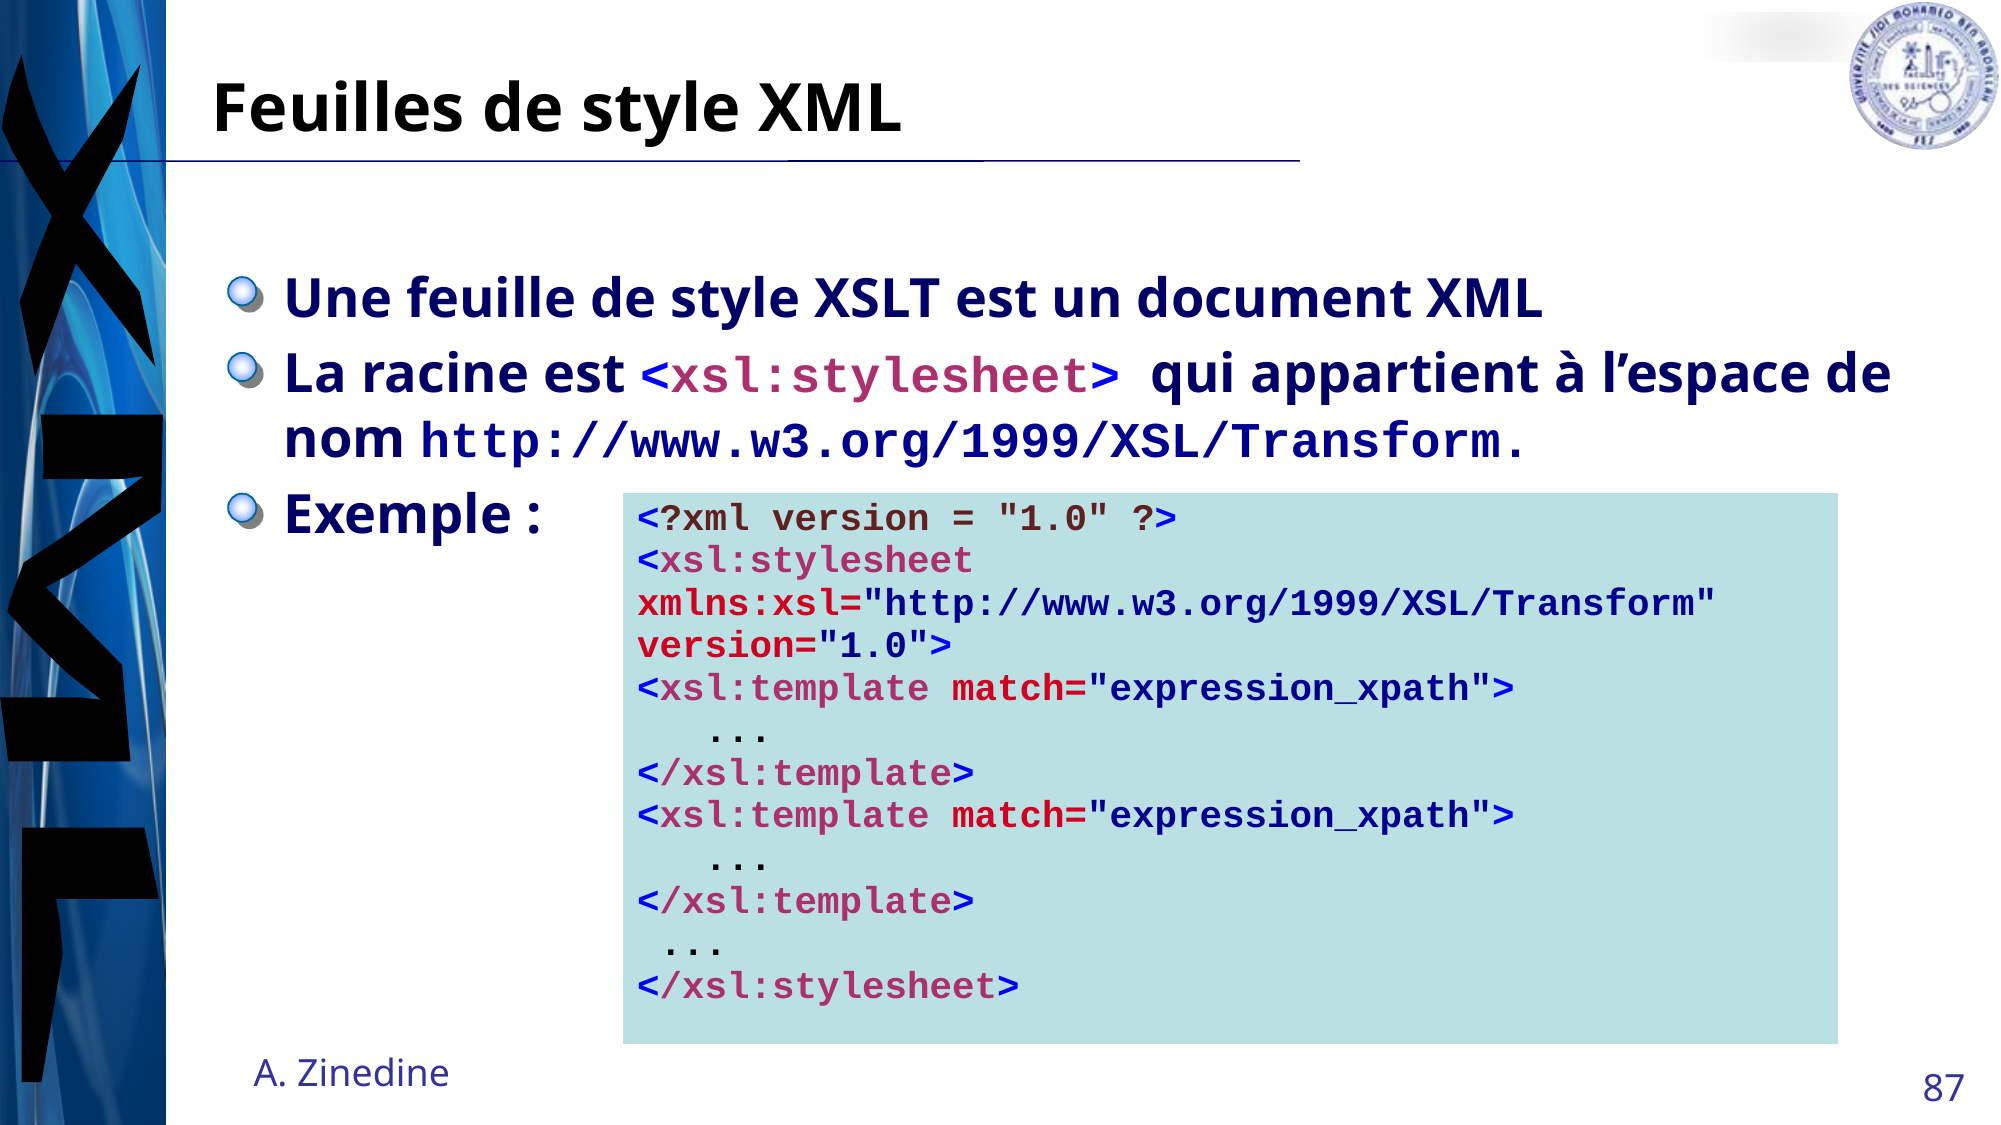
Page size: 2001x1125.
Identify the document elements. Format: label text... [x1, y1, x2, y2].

list Une feuille de style XSLT est un document XML La racine est <xsl:stylesheet> qui appartient à l’espace de nom http://www.w3.org/1999/XSL/Transform. Exemple : [212, 255, 1933, 998]
picture [0, 162, 166, 1125]
picture [0, 0, 166, 160]
picture [60, 162, 70, 171]
picture [1880, 2, 1999, 150]
table_header <?xml version = "1.0" ?> <xsl:stylesheet xmlns:xsl="http://www.w3.org/1999/XSL/Transform" version="1.0"> <xsl:template match="expression_xpath"> ... </xsl:template> <xsl:template match="expression_xpath"> ... </xsl:template> ... </xsl:stylesheet> [623, 493, 1838, 1044]
title Feuilles de style XML [196, 16, 1911, 194]
